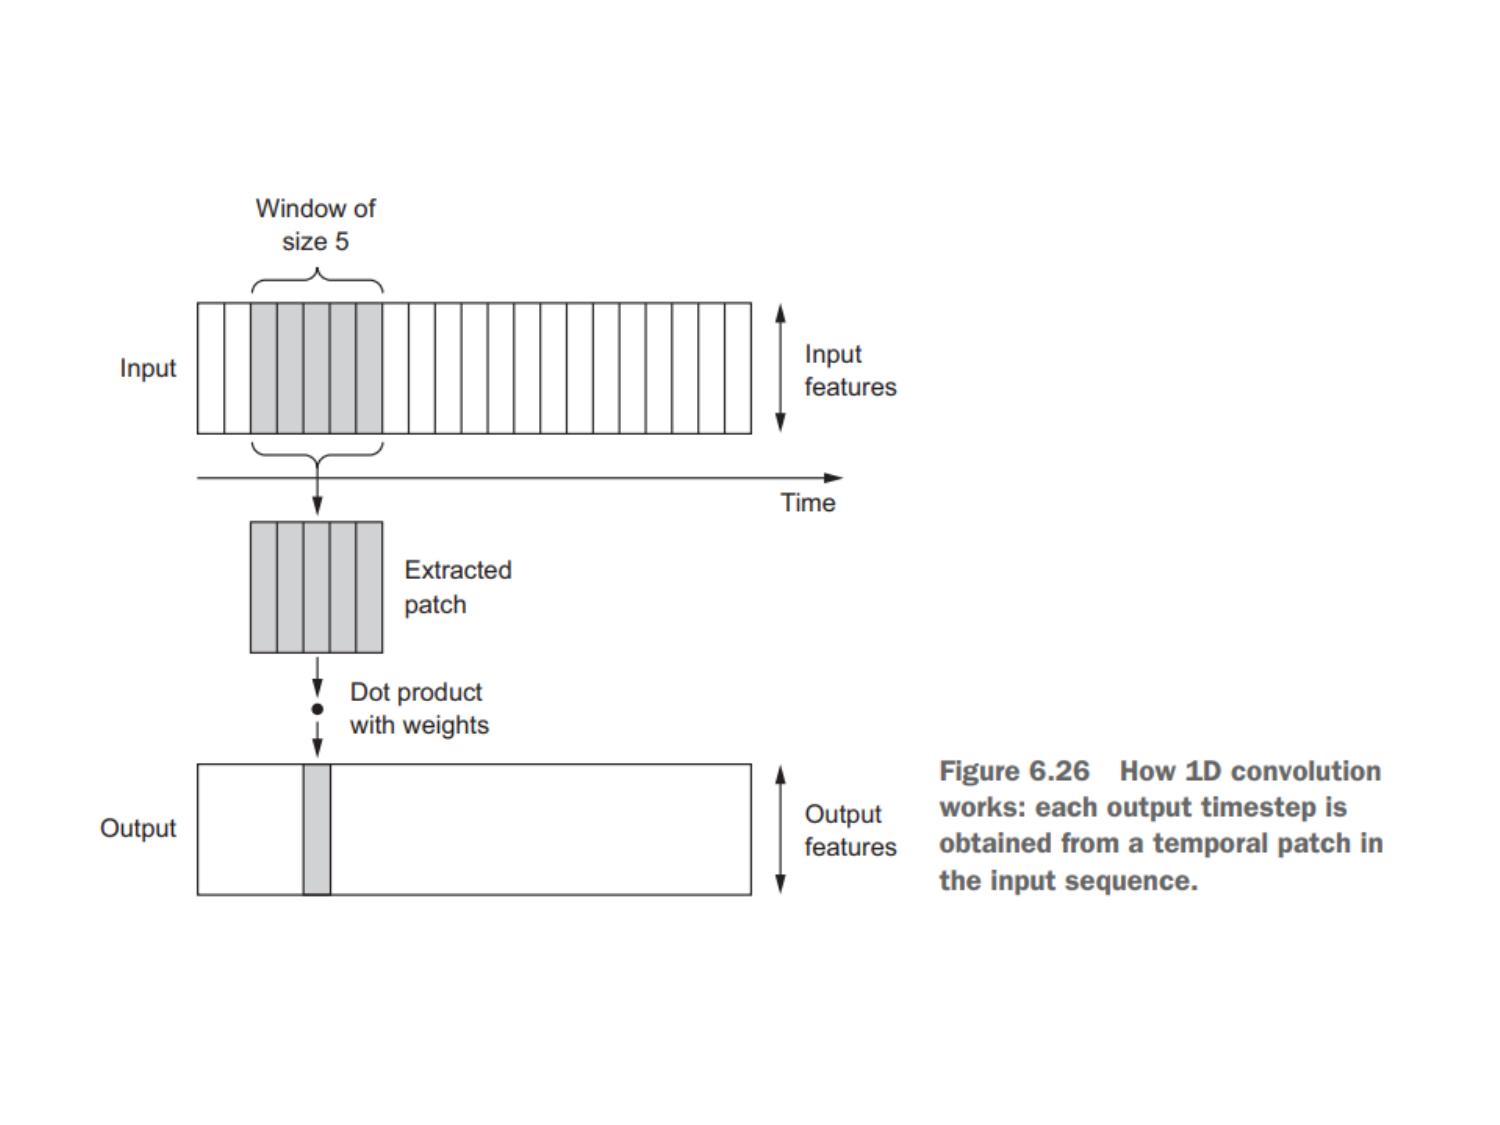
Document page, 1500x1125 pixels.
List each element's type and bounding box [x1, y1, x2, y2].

picture [86, 183, 1414, 942]
